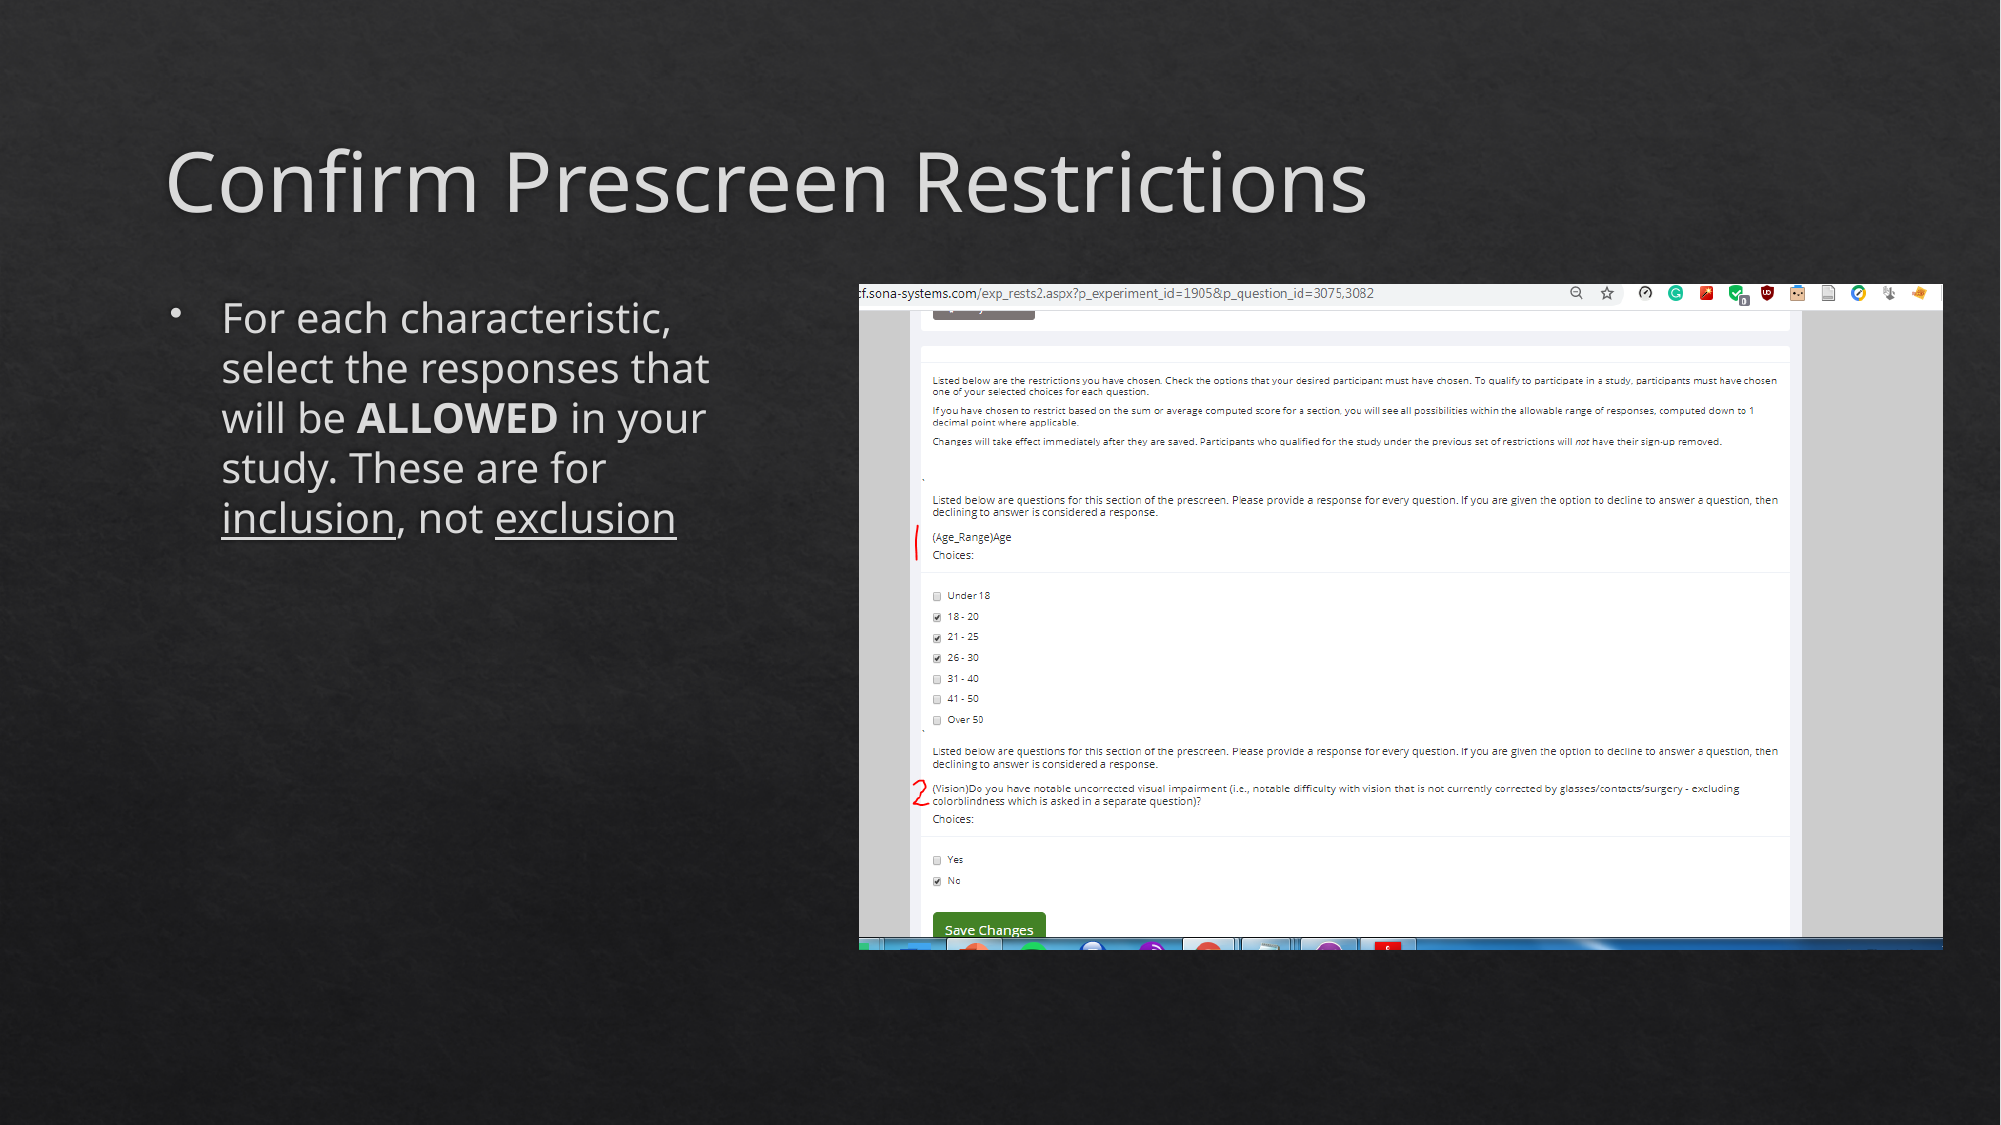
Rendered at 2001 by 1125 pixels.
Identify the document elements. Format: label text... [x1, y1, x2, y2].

list For each characteristic, select the responses that will be ALLOWED in your study. These are for inclusion, not exclusion [149, 284, 796, 950]
picture [858, 283, 1944, 951]
title Confirm Prescreen Restrictions [149, 99, 1849, 260]
